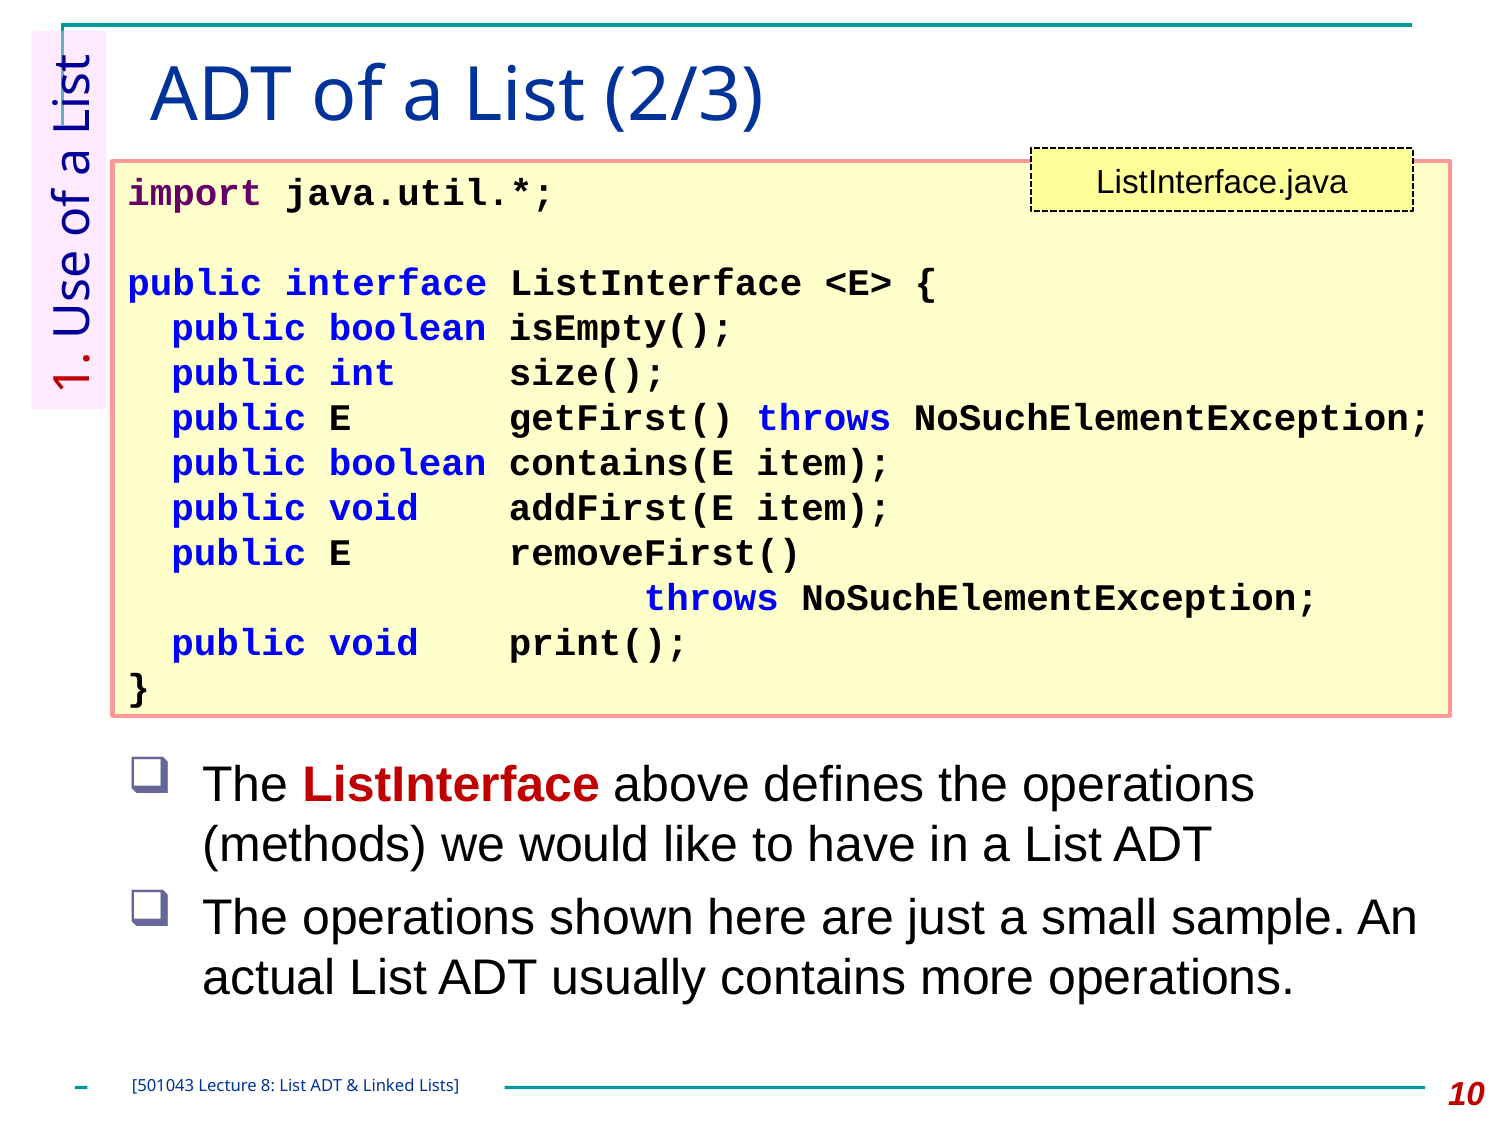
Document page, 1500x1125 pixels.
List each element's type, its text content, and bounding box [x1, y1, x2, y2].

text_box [112, 148, 1451, 722]
text_box 1. Use of a List [31, 30, 107, 409]
slide_number 10 [1400, 1065, 1500, 1125]
text_box [501043 Lecture 8: List ADT & Linked Lists] [87, 1074, 505, 1105]
title ADT of a List (2/3) [135, 37, 1426, 146]
list The ListInterface above defines the operations (methods) we would like to have in a List ADT The operations shown here are just a small sample. An actual List ADT usually contains more operations. [112, 743, 1440, 1032]
